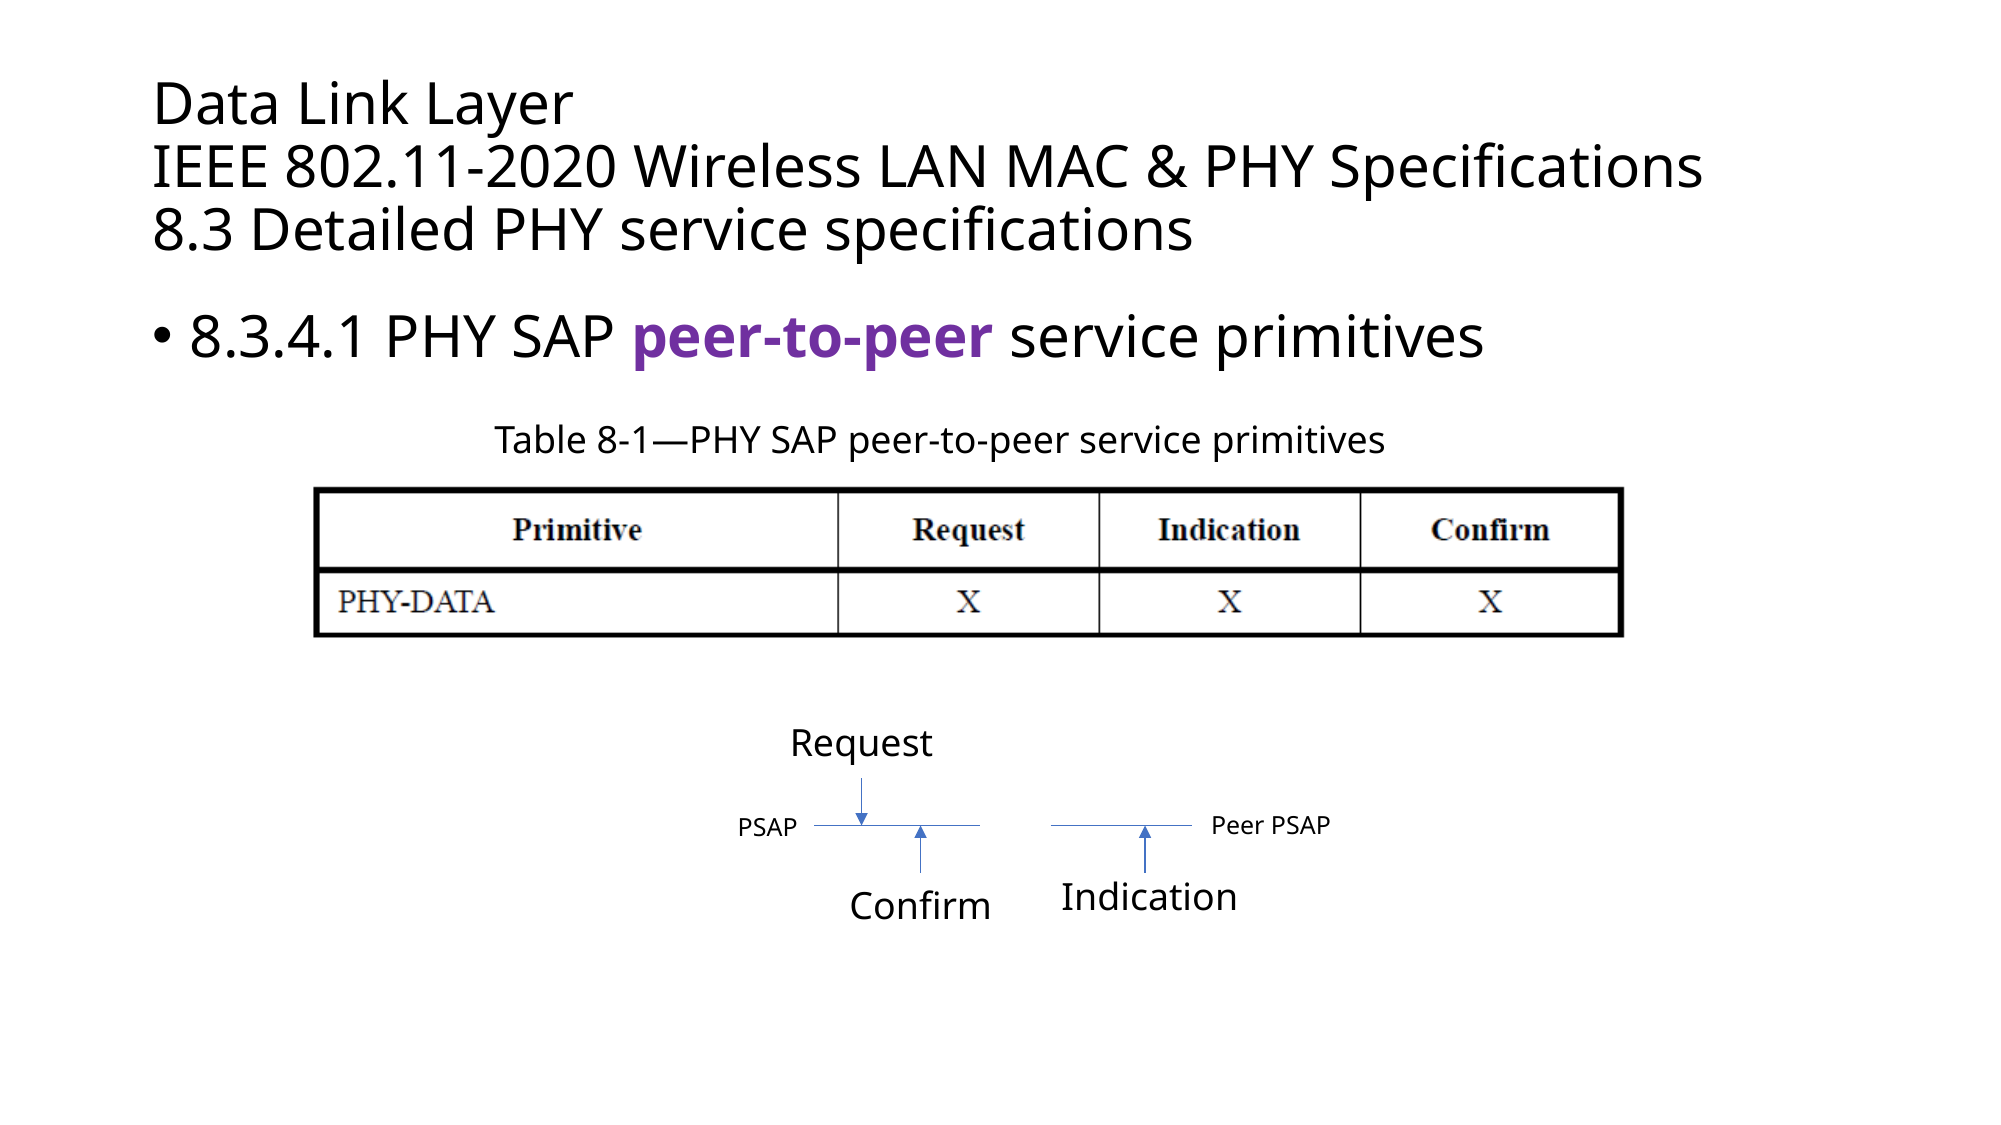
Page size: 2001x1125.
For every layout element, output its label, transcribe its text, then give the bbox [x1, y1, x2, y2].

text_box PSAP [722, 804, 813, 849]
text_box Peer PSAP [1196, 801, 1347, 847]
title Data Link Layer IEEE 802.11-2020 Wireless LAN MAC & PHY Specifications 8.3 Detailed PHY service specifications [137, 59, 1863, 278]
text_box Indication [1046, 866, 1254, 926]
list 8.3.4.1 PHY SAP peer-to-peer service primitives [137, 299, 1863, 1014]
text_box Request [775, 711, 949, 772]
text_box Confirm [834, 874, 1007, 935]
text_box Table 8-1—PHY SAP peer-to-peer service primitives [479, 409, 1480, 469]
picture [309, 481, 1629, 644]
